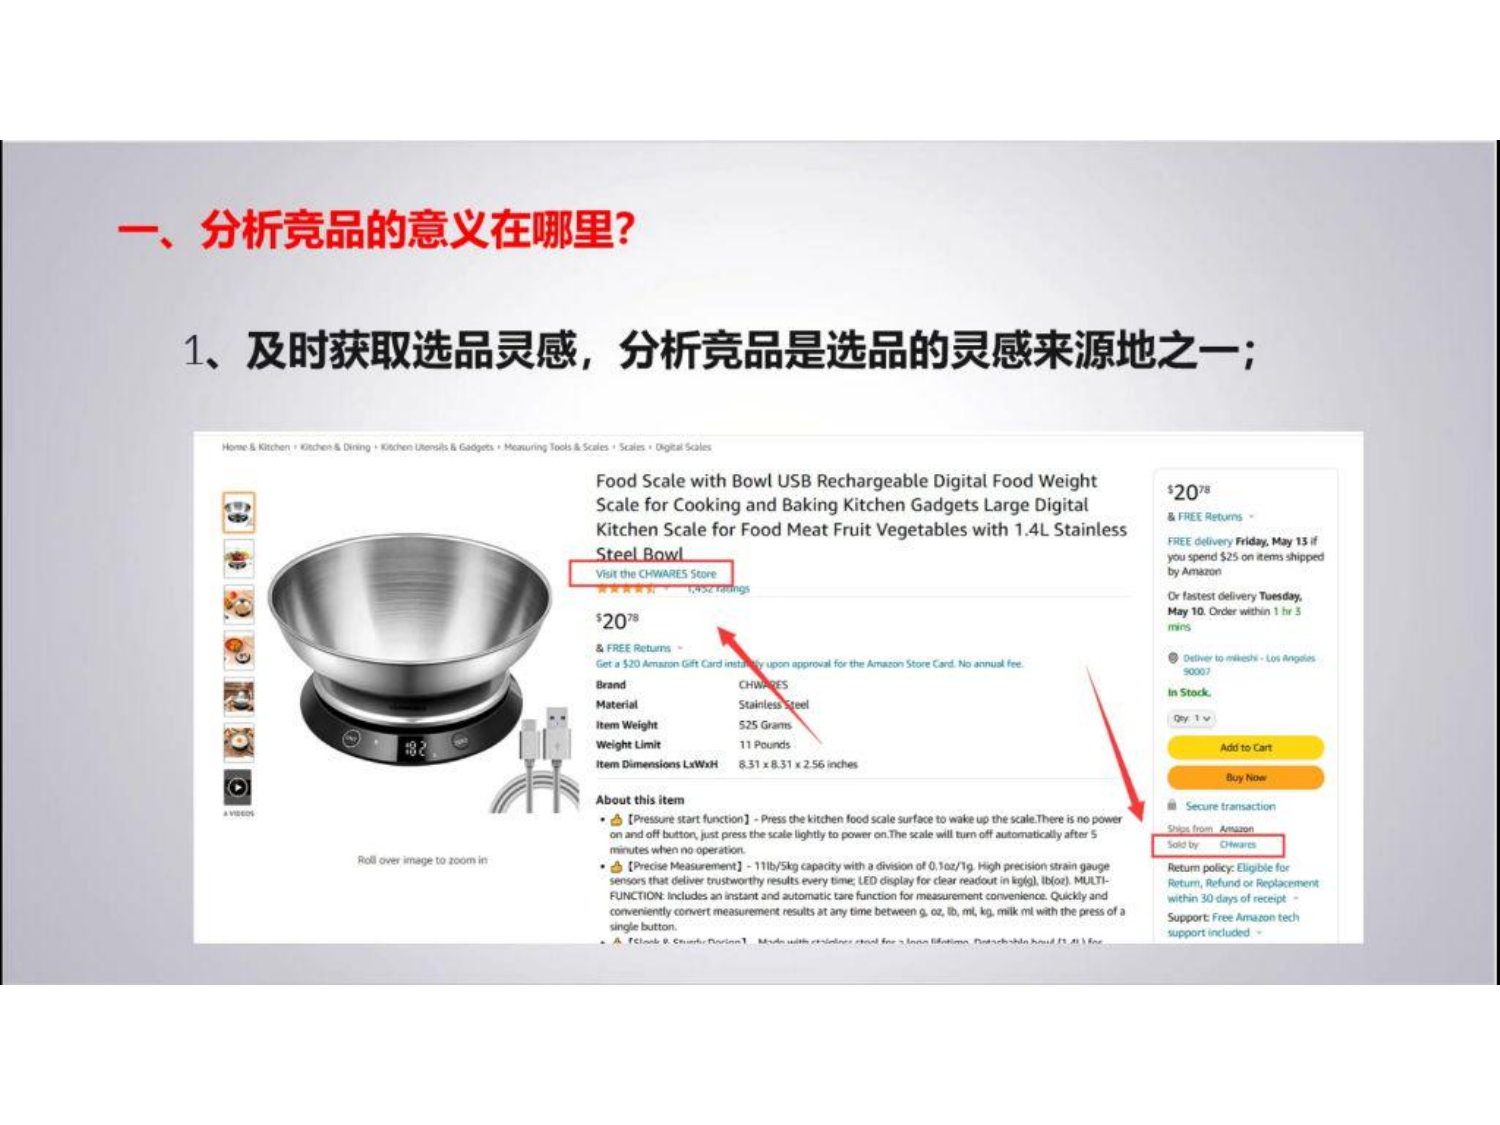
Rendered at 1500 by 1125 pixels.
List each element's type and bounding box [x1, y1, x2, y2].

picture [0, 140, 1500, 985]
